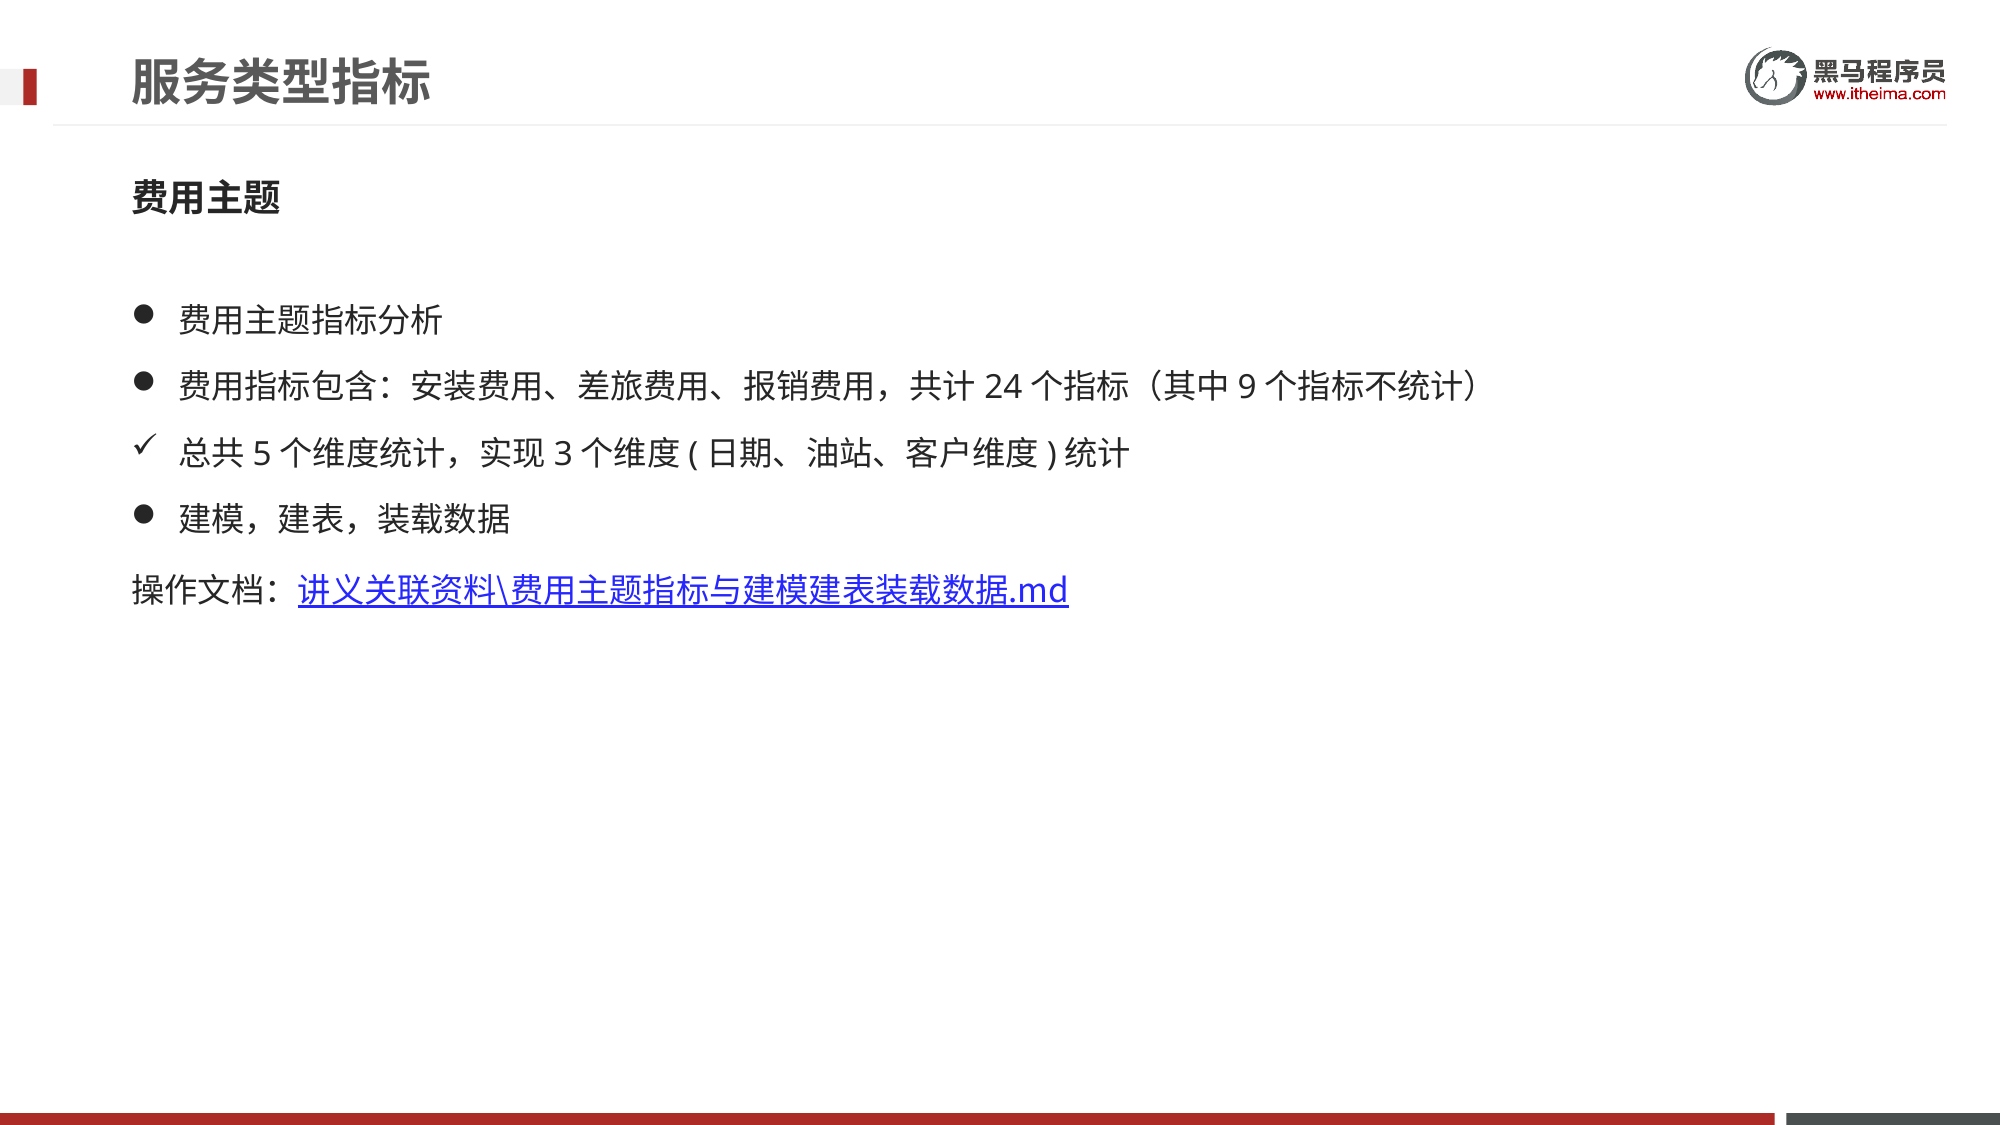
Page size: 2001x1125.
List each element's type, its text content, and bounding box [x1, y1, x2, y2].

picture [1744, 46, 1946, 106]
list 费用主题指标分析 费用指标包含：安装费用、差旅费用、报销费用，共计24个指标（其中9个指标不统计） 总共5个维度统计，实现3个维度(日期、油站、客户维度)统计 建模，建表，装载数据 操作文档：讲义关联资料\费用主题指标与建模建表装载数据.md [116, 271, 1872, 964]
list 费用主题 [116, 154, 1872, 239]
title 服务类型指标 [116, 38, 1556, 124]
